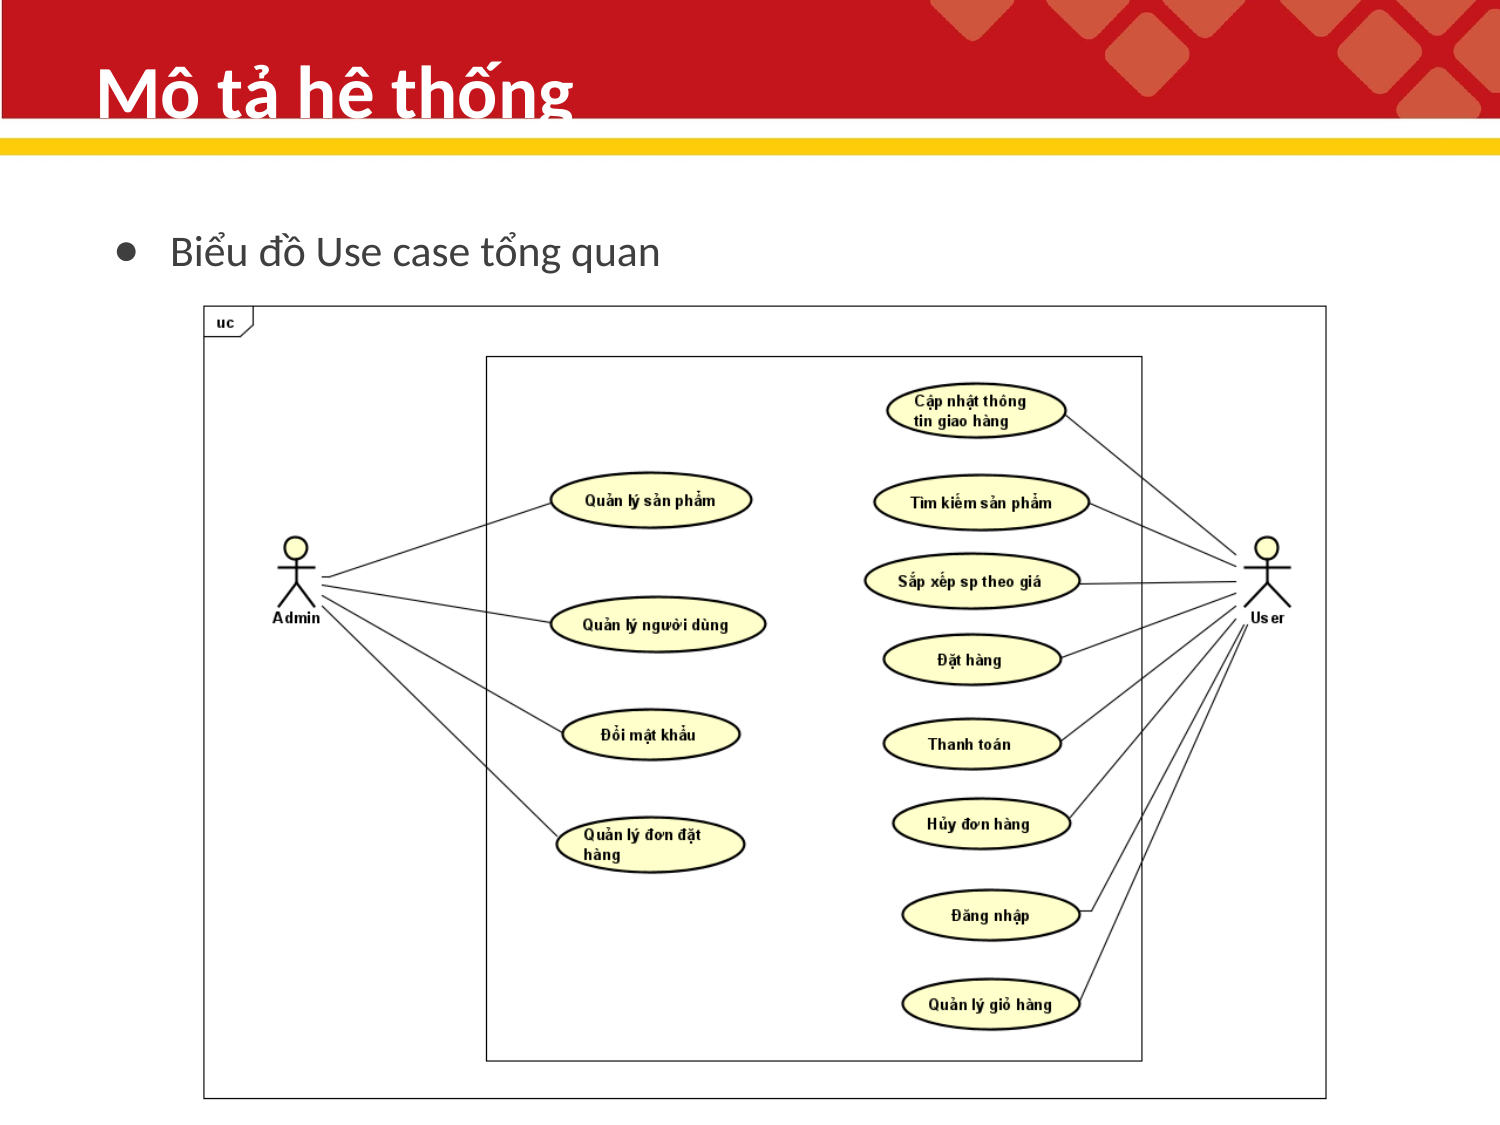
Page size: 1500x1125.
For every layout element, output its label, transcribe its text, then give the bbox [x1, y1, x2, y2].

list Biểu đồ Use case tổng quan [80, 220, 1397, 1025]
picture [0, 0, 1500, 1125]
title Mô tả hệ thống [80, 0, 1397, 204]
